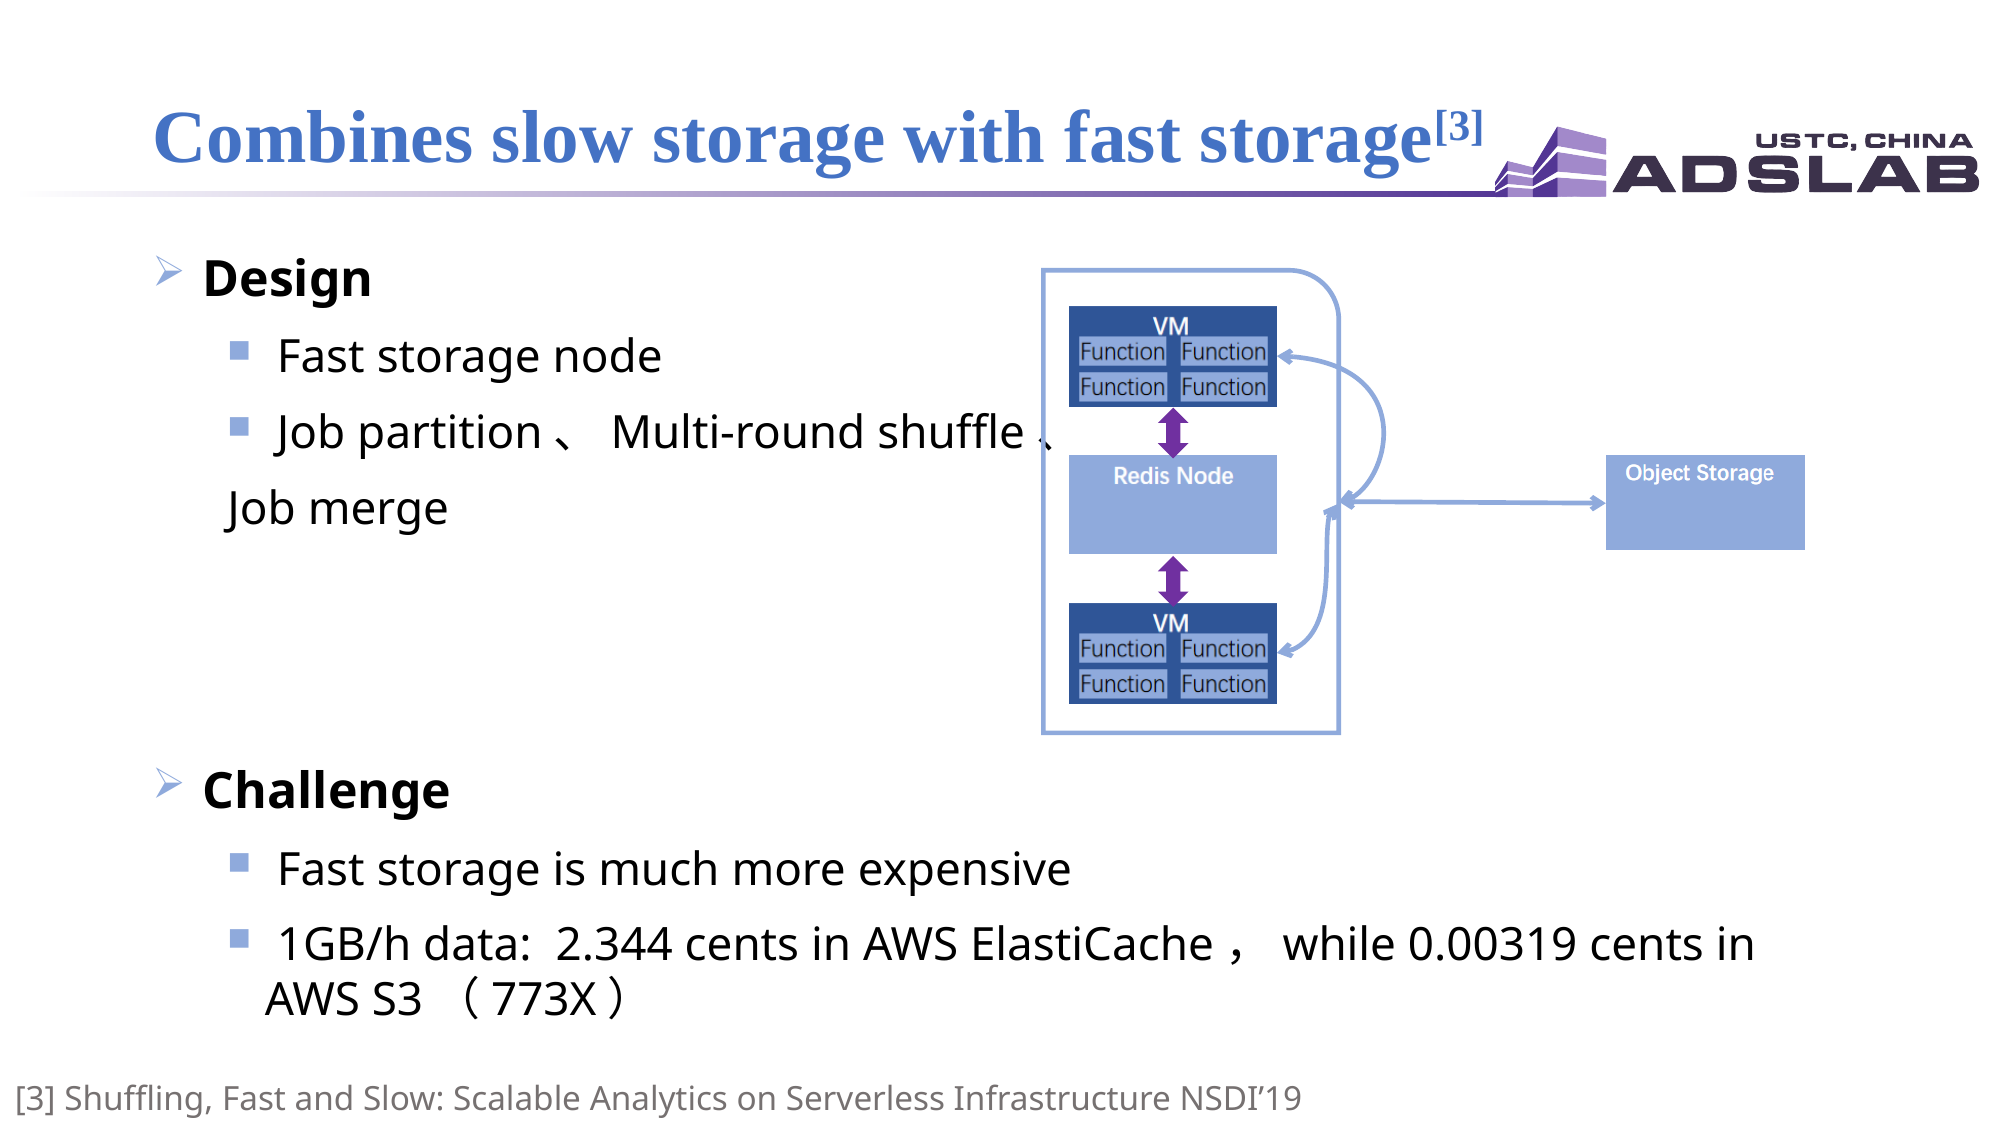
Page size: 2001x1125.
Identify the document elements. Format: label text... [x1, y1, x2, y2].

list Design Fast storage node Job partition、Multi-round shuffle、 Job merge Challenge Fast storage is much more expensive 1GB/h data: 2.344 cents in AWS ElastiCache，while 0.00319 cents in AWS S3（773X） [137, 226, 1863, 1069]
title Combines slow storage with fast storage[3] [137, 59, 1863, 187]
picture [1488, 124, 1985, 198]
text_box [3] Shuffling, Fast and Slow: Scalable Analytics on Serverless Infrastructure NSDI’19 [0, 1069, 1923, 1125]
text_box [1043, 270, 1805, 733]
